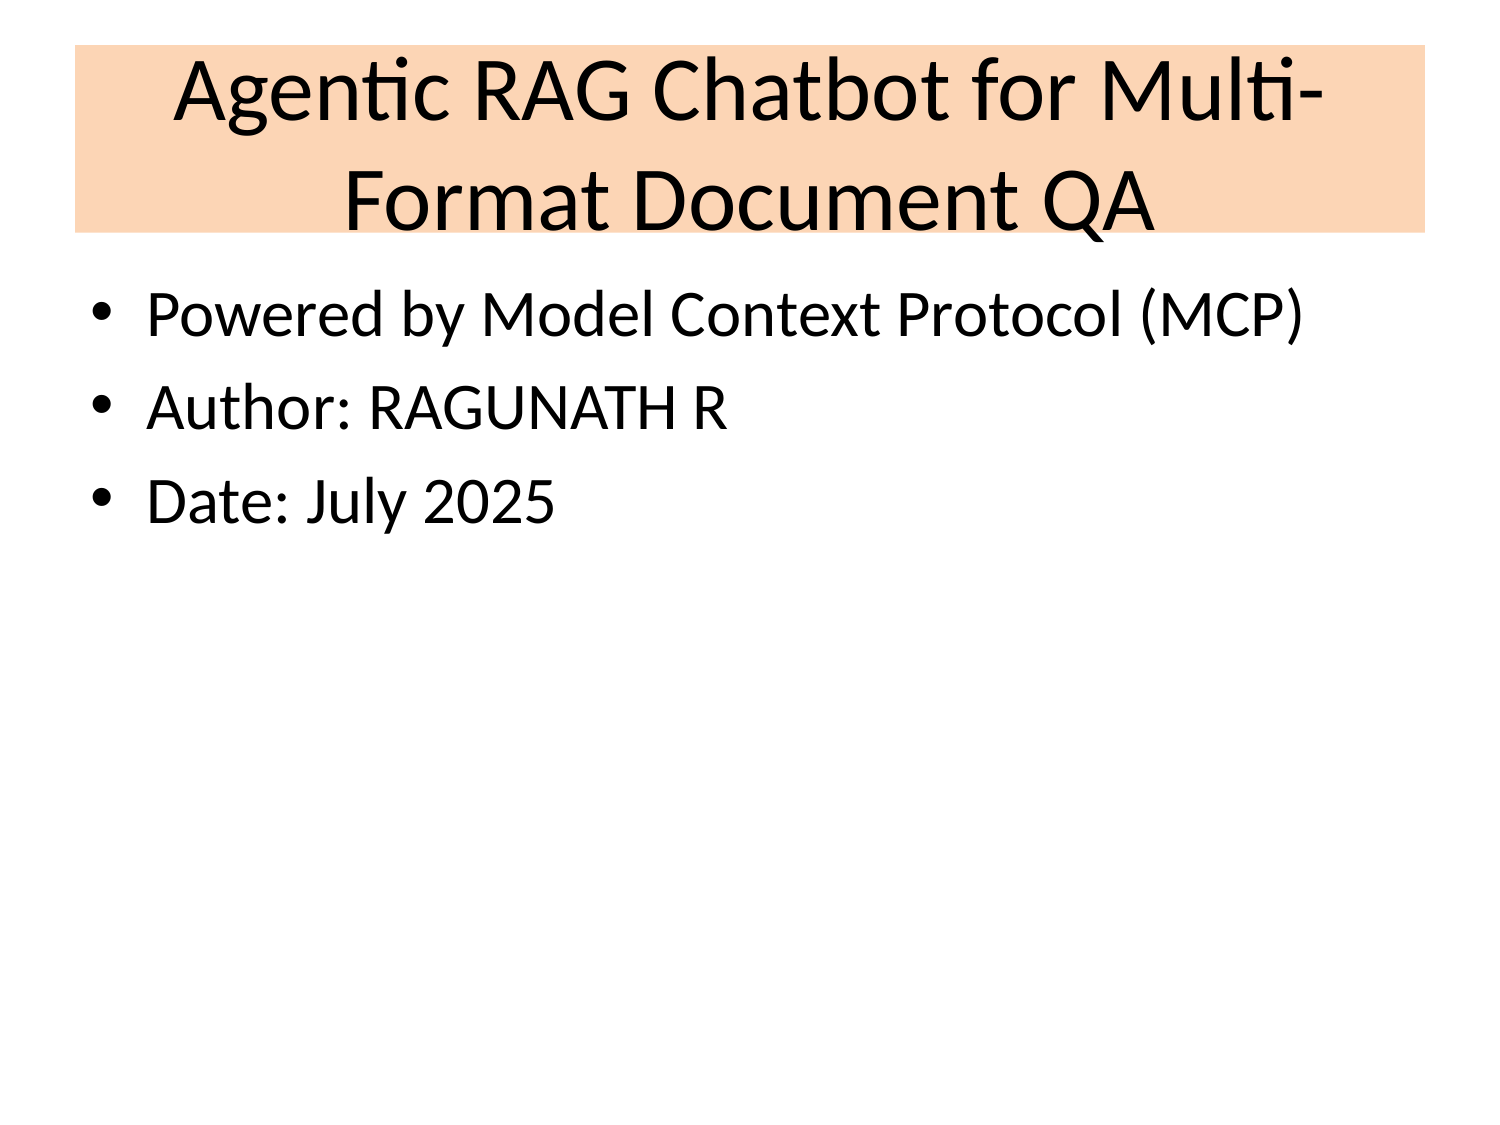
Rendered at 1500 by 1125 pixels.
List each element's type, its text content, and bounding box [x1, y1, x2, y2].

title Agentic RAG Chatbot for Multi-Format Document QA [75, 45, 1425, 233]
list Powered by Model Context Protocol (MCP) Author: RAGUNATH R Date: July 2025 [75, 262, 1425, 1005]
